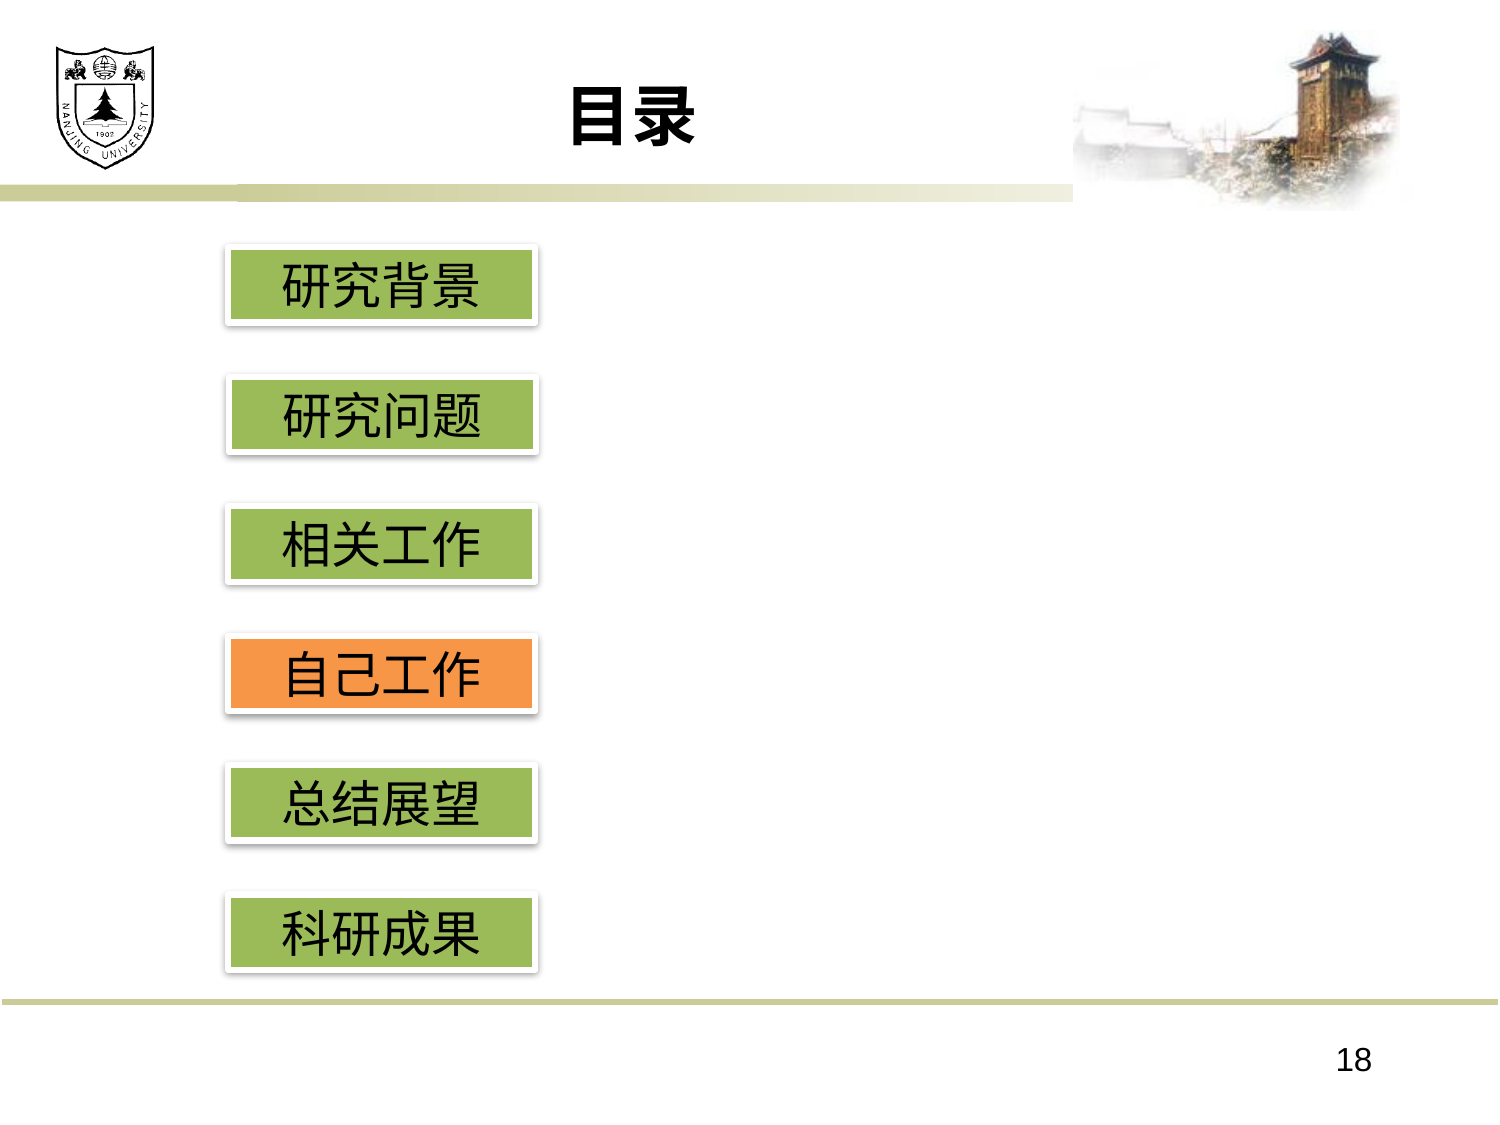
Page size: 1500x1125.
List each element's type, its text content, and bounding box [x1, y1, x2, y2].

picture [2, 999, 1498, 1005]
picture [1073, 30, 1400, 211]
text_box 自己工作 [225, 633, 538, 714]
text_box 目录 [171, 66, 1093, 161]
text_box 科研成果 [225, 891, 538, 973]
text_box 研究问题 [226, 374, 539, 455]
picture [50, 42, 160, 173]
text_box 总结展望 [225, 762, 538, 844]
text_box 研究背景 [225, 244, 538, 326]
text_box 18 [1234, 1030, 1388, 1106]
text_box 相关工作 [225, 503, 538, 585]
